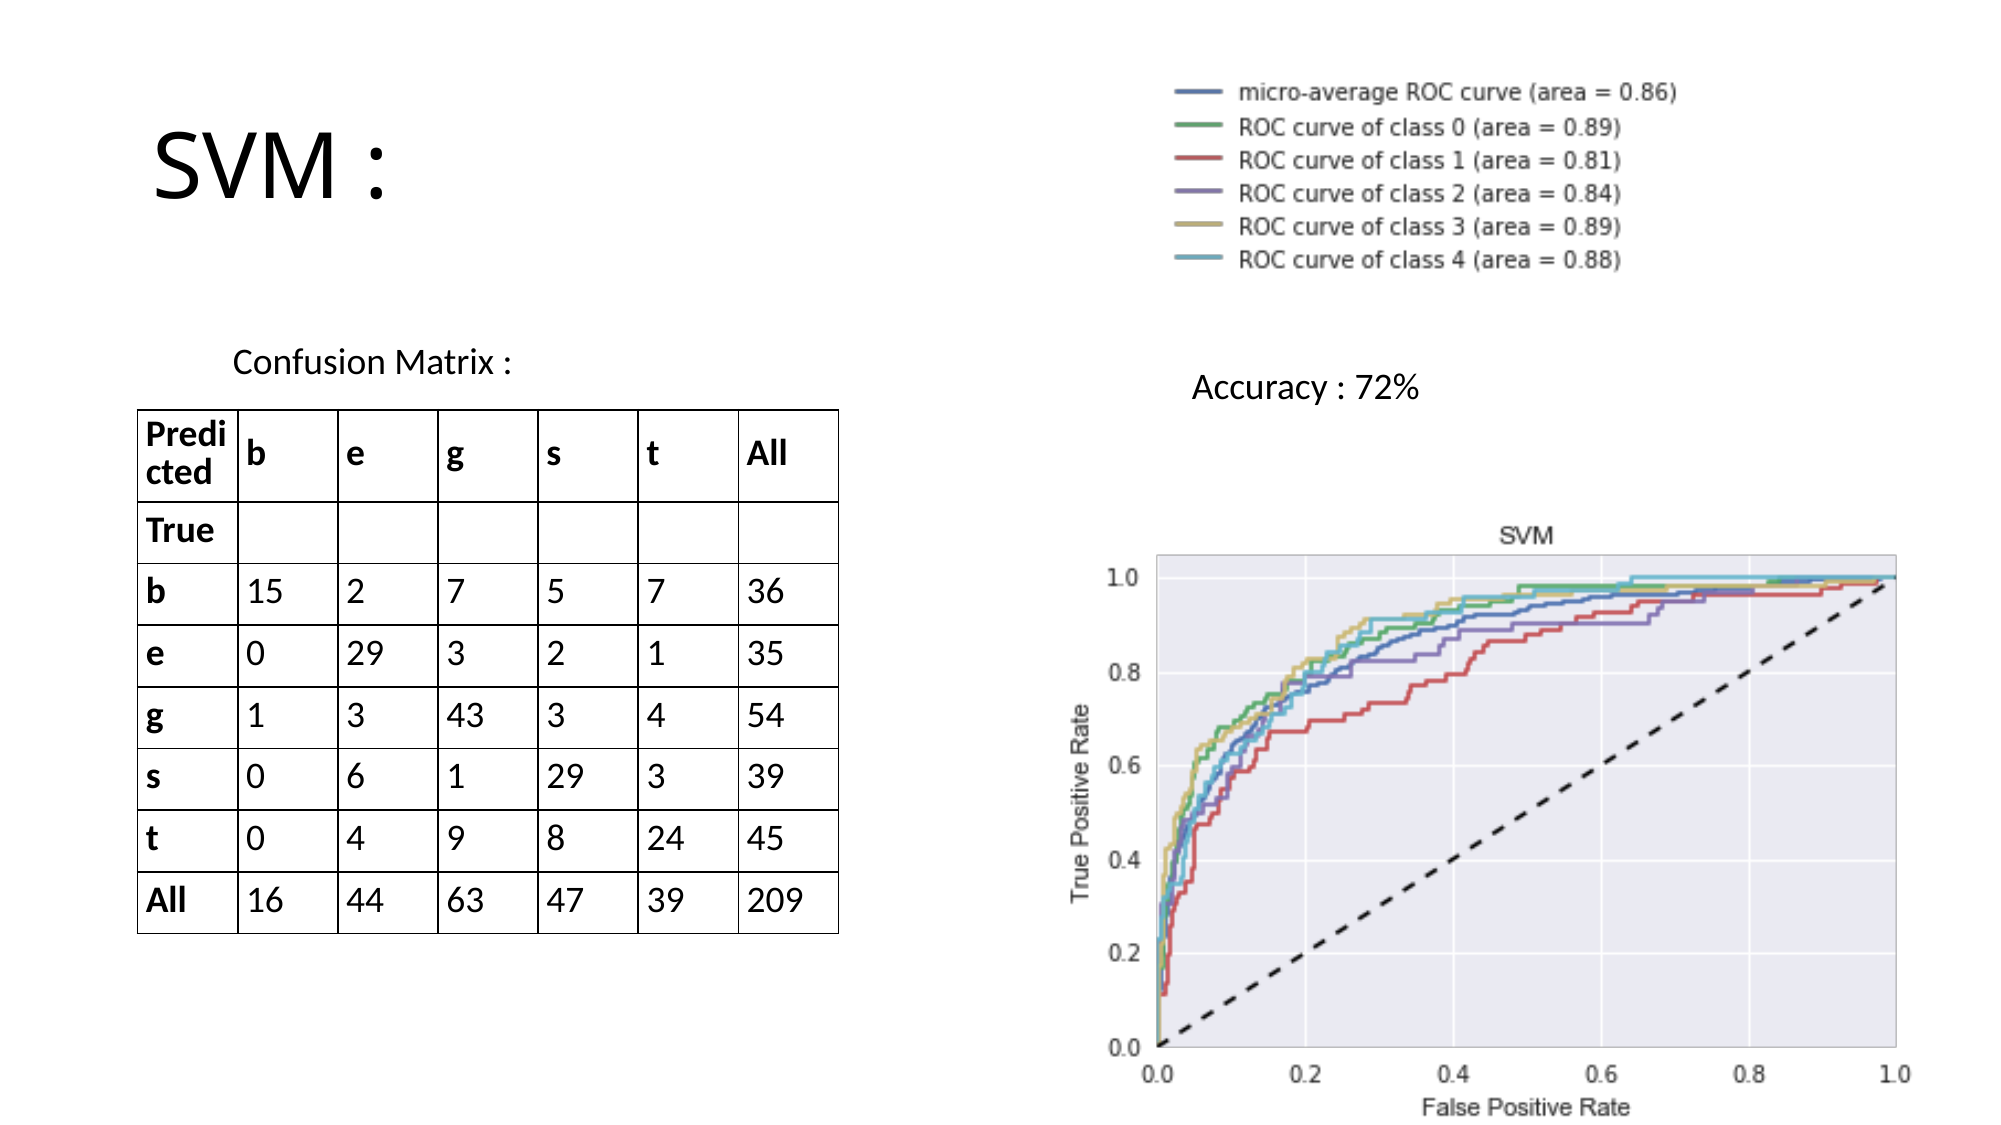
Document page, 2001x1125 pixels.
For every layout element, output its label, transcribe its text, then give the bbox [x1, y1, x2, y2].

table_cell 1 [439, 749, 537, 809]
table_cell 3 [439, 626, 537, 686]
table_cell 44 [339, 873, 437, 933]
table_cell 4 [339, 811, 437, 871]
table_header b [239, 411, 337, 501]
table_cell e [138, 626, 237, 686]
table_cell 0 [239, 749, 337, 809]
table_cell 43 [439, 688, 537, 748]
table_cell 1 [639, 626, 738, 686]
table_header Predicted [138, 411, 237, 501]
table_cell 3 [539, 688, 637, 748]
table_cell [339, 503, 437, 563]
table_cell 16 [239, 873, 337, 933]
table_cell 7 [439, 564, 537, 624]
table_cell 3 [639, 749, 738, 809]
table_cell 45 [739, 811, 838, 871]
title SVM : [137, 59, 1058, 278]
table_header g [439, 411, 537, 501]
table_cell 6 [339, 749, 437, 809]
table_cell 63 [439, 873, 537, 933]
table_cell [639, 503, 738, 563]
text_box Confusion Matrix : [218, 329, 666, 390]
table_cell [539, 503, 637, 563]
table_cell 3 [339, 688, 437, 748]
table_cell 9 [439, 811, 537, 871]
table_cell 4 [639, 688, 738, 748]
table_header t [639, 411, 738, 501]
table_cell 24 [639, 811, 738, 871]
table_cell t [138, 811, 237, 871]
picture [1058, 59, 1930, 1125]
table_cell All [138, 873, 237, 933]
table_cell 29 [539, 749, 637, 809]
table_cell 15 [239, 564, 337, 624]
table_cell [239, 503, 337, 563]
table_cell 2 [339, 564, 437, 624]
table_cell 0 [239, 626, 337, 686]
table_cell 35 [739, 626, 838, 686]
table_cell True [138, 503, 237, 563]
table_cell [439, 503, 537, 563]
table_header e [339, 411, 437, 501]
table_header s [539, 411, 637, 501]
table_cell 39 [639, 873, 738, 933]
table_cell 5 [539, 564, 637, 624]
table_cell s [138, 749, 237, 809]
table_cell 54 [739, 688, 838, 748]
table_cell 1 [239, 688, 337, 748]
table_cell 39 [739, 749, 838, 809]
table_cell g [138, 688, 237, 748]
table_cell 2 [539, 626, 637, 686]
table_header All [739, 411, 838, 501]
table_cell b [138, 564, 237, 624]
table_cell 36 [739, 564, 838, 624]
table_cell 8 [539, 811, 637, 871]
table_cell [739, 503, 838, 563]
table_cell 7 [639, 564, 738, 624]
table_cell 29 [339, 626, 437, 686]
table_cell 0 [239, 811, 337, 871]
table_cell 209 [739, 873, 838, 933]
table_cell 47 [539, 873, 637, 933]
